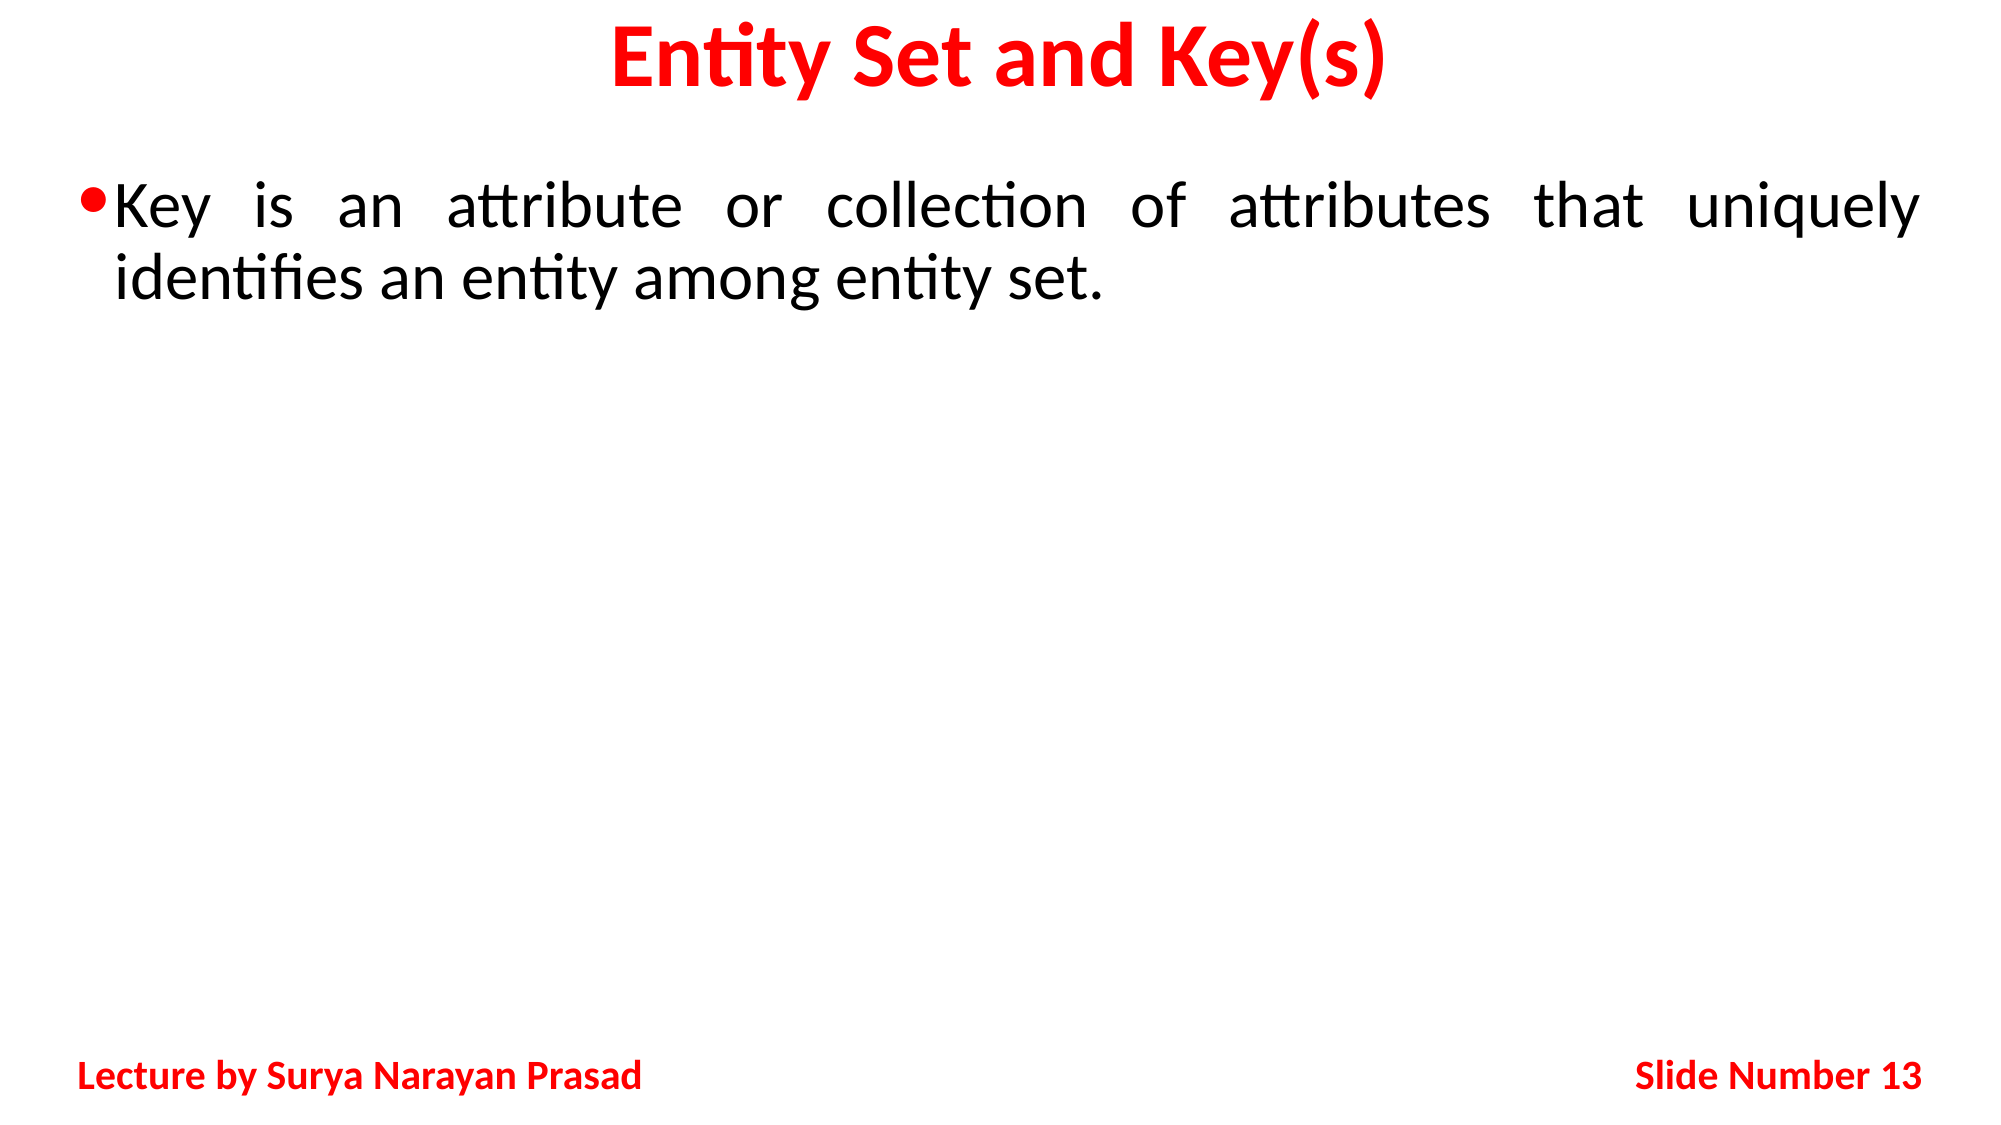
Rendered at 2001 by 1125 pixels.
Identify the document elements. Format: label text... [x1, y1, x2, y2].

slide_number Slide Number 13 [1524, 1042, 1938, 1103]
title Entity Set and Key(s) [0, 0, 2000, 125]
footer Lecture by Surya Narayan Prasad [62, 1042, 688, 1103]
list Key is an attribute or collection of attributes that uniquely identifies an entity among entity set. [62, 162, 1938, 1000]
